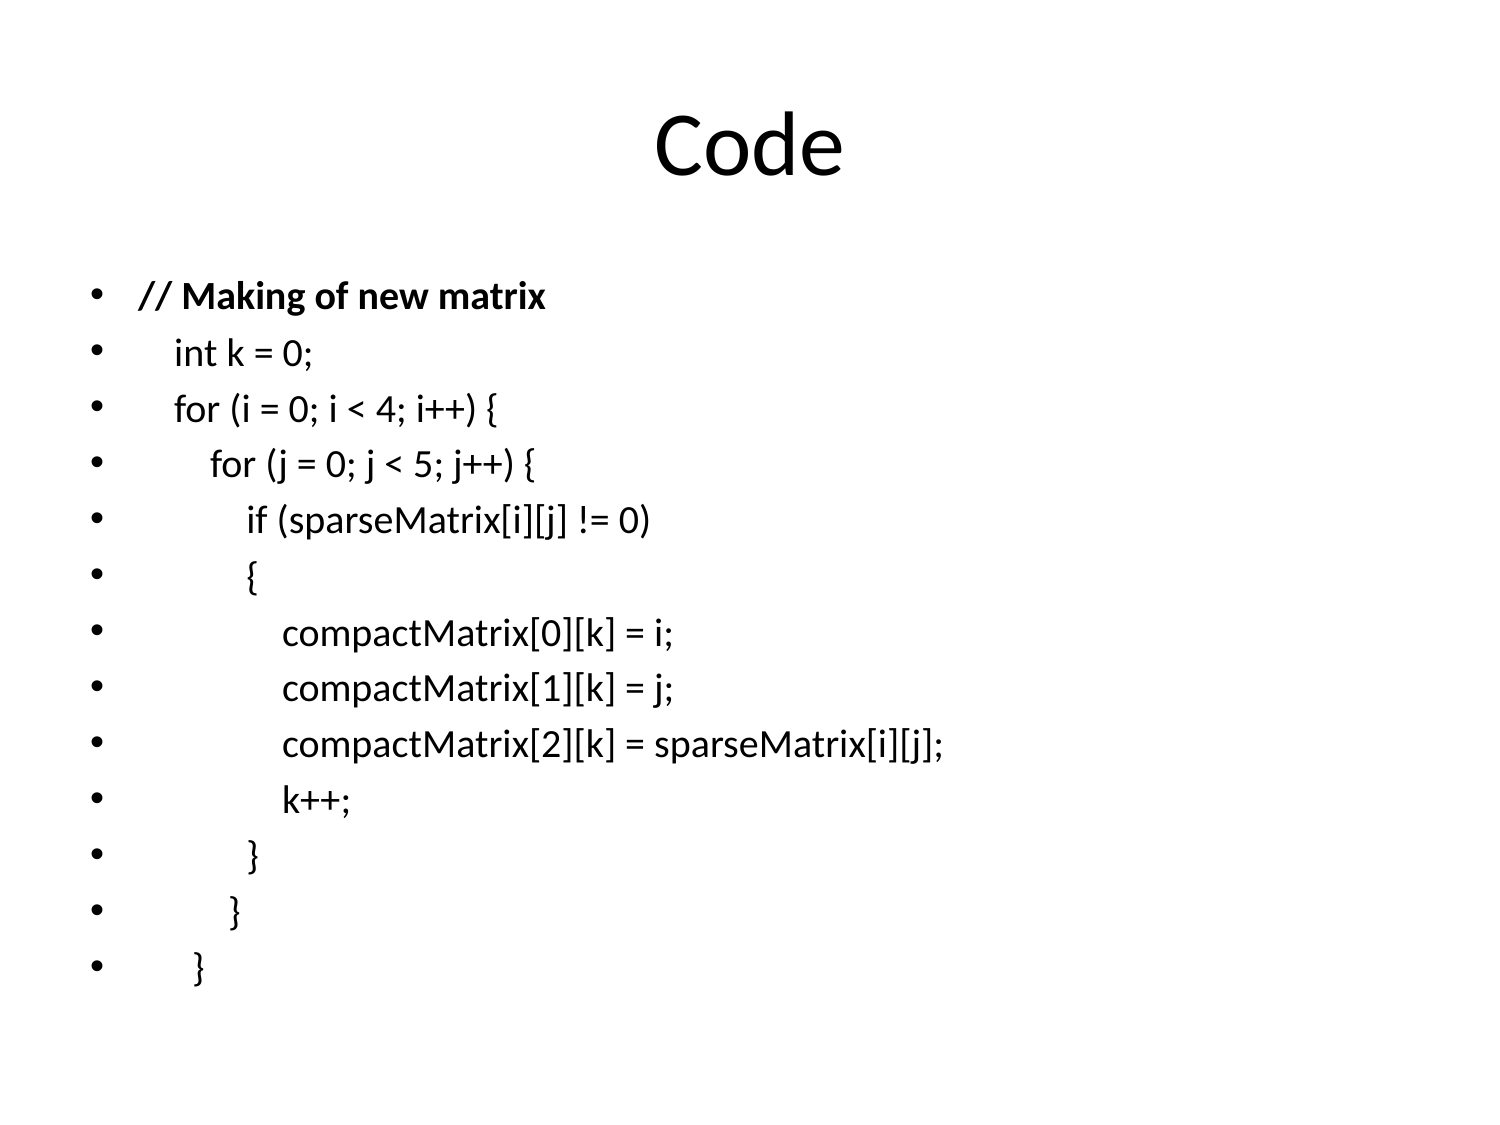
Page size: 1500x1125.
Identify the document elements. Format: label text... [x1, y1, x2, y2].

list // Making of new matrix int k = 0; for (i = 0; i < 4; i++) { for (j = 0; j < 5; j++) { if (sparseMatrix[i][j] != 0) { compactMatrix[0][k] = i; compactMatrix[1][k] = j; compactMatrix[2][k] = sparseMatrix[i][j]; k++; } } } [75, 262, 1425, 1005]
title Code [75, 45, 1425, 233]
